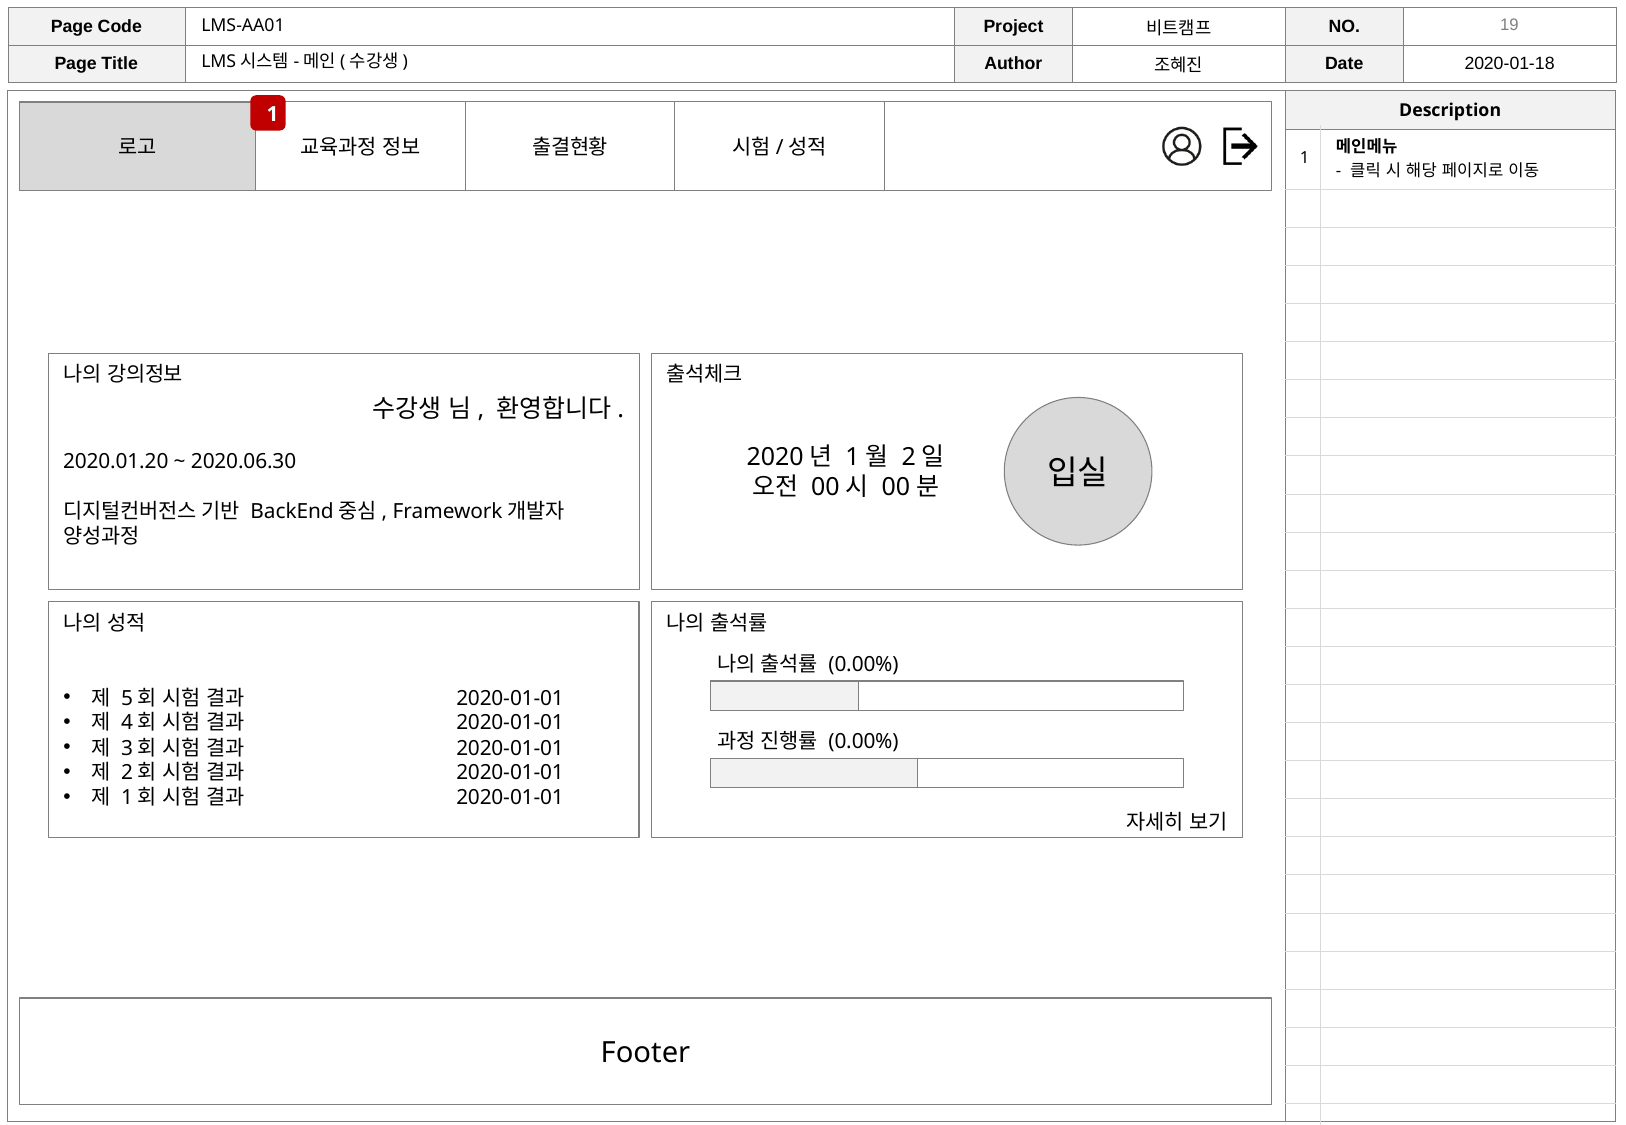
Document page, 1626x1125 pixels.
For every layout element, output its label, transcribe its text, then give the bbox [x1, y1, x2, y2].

table_cell [1321, 228, 1616, 265]
table_cell [1321, 304, 1616, 341]
table_cell [1321, 1028, 1616, 1065]
text_box 로고 [17, 100, 254, 192]
table_cell [1285, 190, 1320, 227]
table_cell [1321, 495, 1616, 532]
picture [1215, 122, 1263, 170]
table_cell [1321, 685, 1616, 722]
table_cell [1285, 1104, 1320, 1125]
text_box 나의 출석률 자세히 보기 [650, 600, 1244, 840]
table_cell [1285, 647, 1320, 684]
table_cell [1285, 418, 1320, 455]
text_box 출석체크 [650, 351, 1244, 591]
table_cell [1321, 647, 1616, 684]
table_cell [1285, 609, 1320, 646]
table_cell [1285, 799, 1320, 836]
table_cell [1321, 418, 1616, 455]
table_cell [1321, 990, 1616, 1027]
table_cell [1321, 875, 1616, 913]
table_cell [1285, 990, 1320, 1027]
table_cell [1285, 1066, 1320, 1103]
table_header 메인메뉴 - 클릭 시 해당 페이지로 이동 [1321, 125, 1616, 189]
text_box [741, 397, 1153, 546]
table_cell [1321, 1104, 1616, 1125]
table_cell [1285, 571, 1320, 608]
table_cell [1285, 266, 1320, 303]
table_cell [1321, 190, 1616, 227]
table_cell [1321, 1066, 1616, 1103]
text_box [860, 679, 1185, 713]
table_cell [1285, 304, 1320, 341]
table_cell [1321, 609, 1616, 646]
table_cell [1285, 952, 1320, 989]
table_cell [1285, 456, 1320, 494]
table_cell [1321, 342, 1616, 379]
table_cell [1321, 380, 1616, 417]
picture [1160, 125, 1203, 167]
table_cell [1285, 495, 1320, 532]
text_box [709, 679, 860, 713]
table_cell [1285, 533, 1320, 570]
text_box 출결현황 [463, 100, 673, 192]
text_box 교육과정 정보 [254, 100, 463, 192]
table_cell [1285, 761, 1320, 798]
table_cell [1321, 266, 1616, 303]
text_box Footer [17, 996, 1274, 1106]
text_box 나의 성적 제 5회 시험 결과 2020-01-01 제 4회 시험 결과 2020-01-01 제 3회 시험 결과 2020-01-01 제 2회 시험 결과 2020-01-01 제 1회 시험 결과 2020-01-01 [46, 600, 641, 840]
table_cell [1285, 685, 1320, 722]
text_box 나의 강의정보 [47, 351, 641, 591]
table_cell [1321, 761, 1616, 798]
table_cell [1321, 723, 1616, 760]
text_box [919, 756, 1185, 790]
text_box 시험/성적 [673, 100, 887, 192]
table_cell [1285, 228, 1320, 265]
table_cell [1285, 380, 1320, 417]
table_cell [1285, 1028, 1320, 1065]
table_cell [1285, 837, 1320, 874]
text_box LMS-AA01 [186, 6, 955, 43]
table_cell [1285, 875, 1320, 913]
table_cell [1285, 914, 1320, 951]
text_box [709, 756, 919, 790]
text_box 수강생 님, 환영합니다. 2020.01.20 ~ 2020.06.30 디지털컨버전스 기반 BackEnd중심, Framework개발자 양성과정 [48, 385, 639, 555]
table_cell [1285, 342, 1320, 379]
text_box 과정 진행률 (0.00%) [702, 720, 914, 761]
text_box LMS시스템-메인(수강생) [186, 43, 955, 79]
table_cell [1321, 456, 1616, 494]
text_box 1 [248, 93, 288, 133]
table_cell [1321, 952, 1616, 989]
table_header 1 [1285, 125, 1320, 189]
table_cell [1321, 799, 1616, 836]
text_box 나의 출석률 (0.00%) [702, 643, 914, 684]
text_box Header [887, 100, 1274, 192]
table_cell [1285, 723, 1320, 760]
table_cell [1321, 914, 1616, 951]
table_cell [1321, 533, 1616, 570]
table_cell [1321, 837, 1616, 874]
table_cell [1321, 571, 1616, 608]
